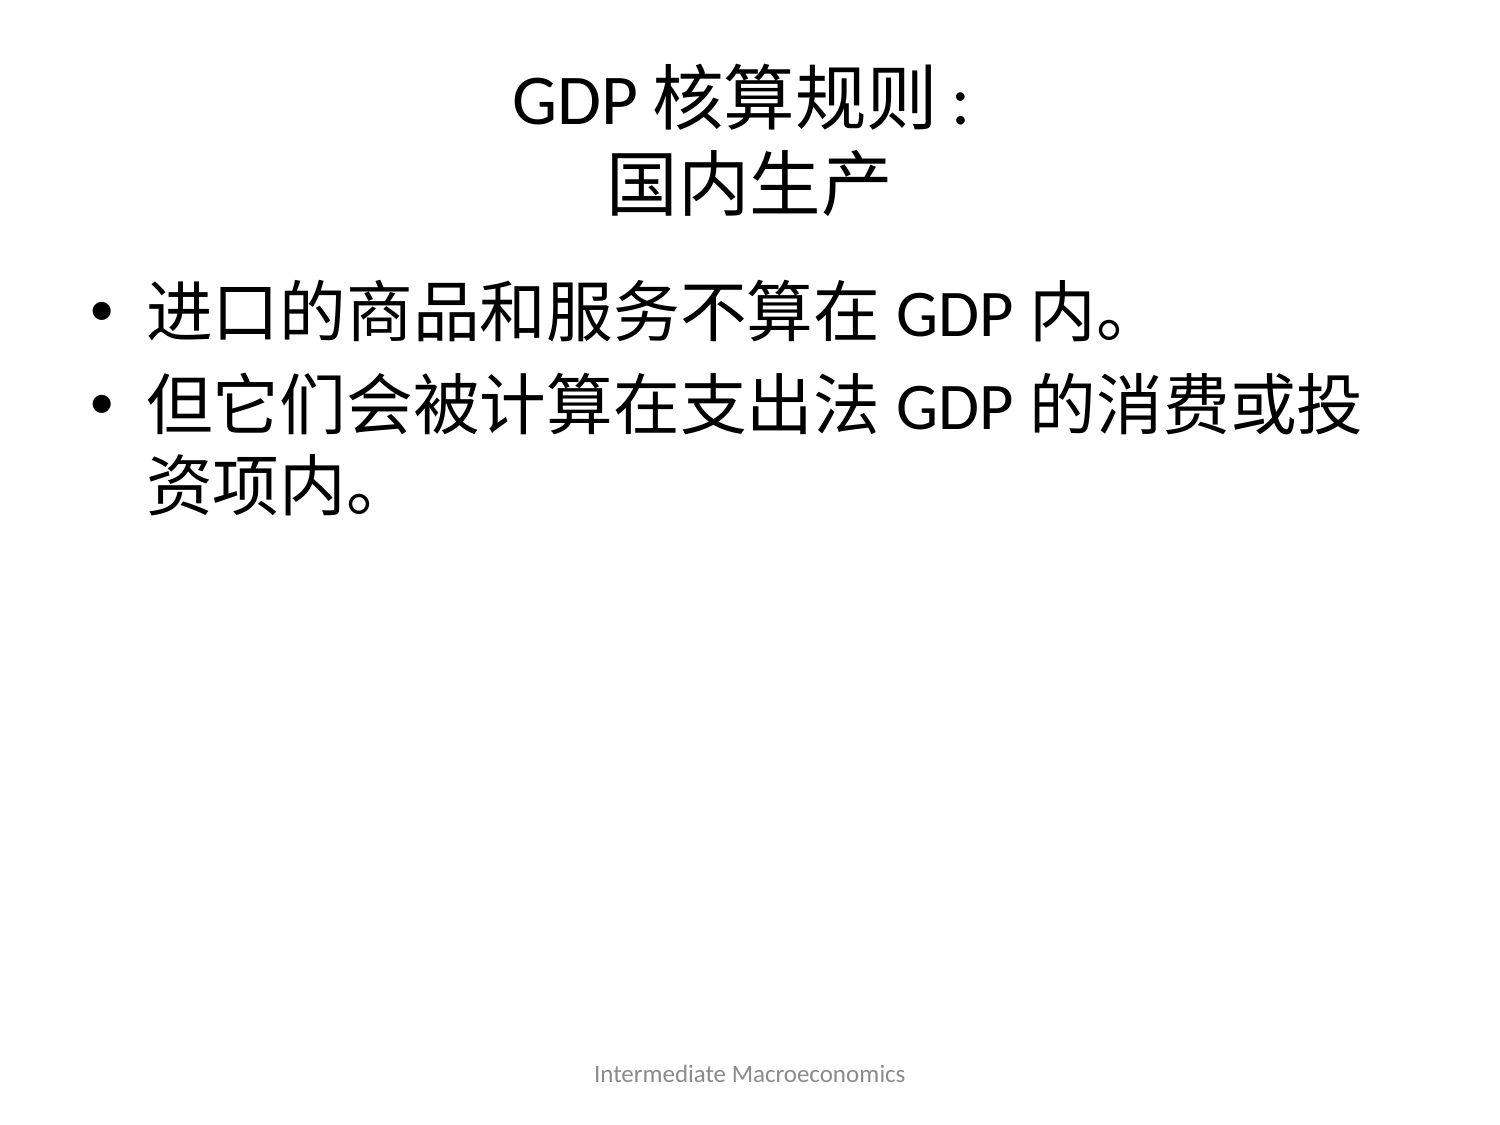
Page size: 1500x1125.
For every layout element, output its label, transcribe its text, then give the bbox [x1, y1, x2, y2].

footer Intermediate Macroeconomics [512, 1042, 988, 1103]
list 进口的商品和服务不算在GDP内。 但它们会被计算在支出法GDP的消费或投资项内。 [75, 262, 1425, 1005]
title GDP核算规则: 国内生产 [75, 45, 1425, 233]
